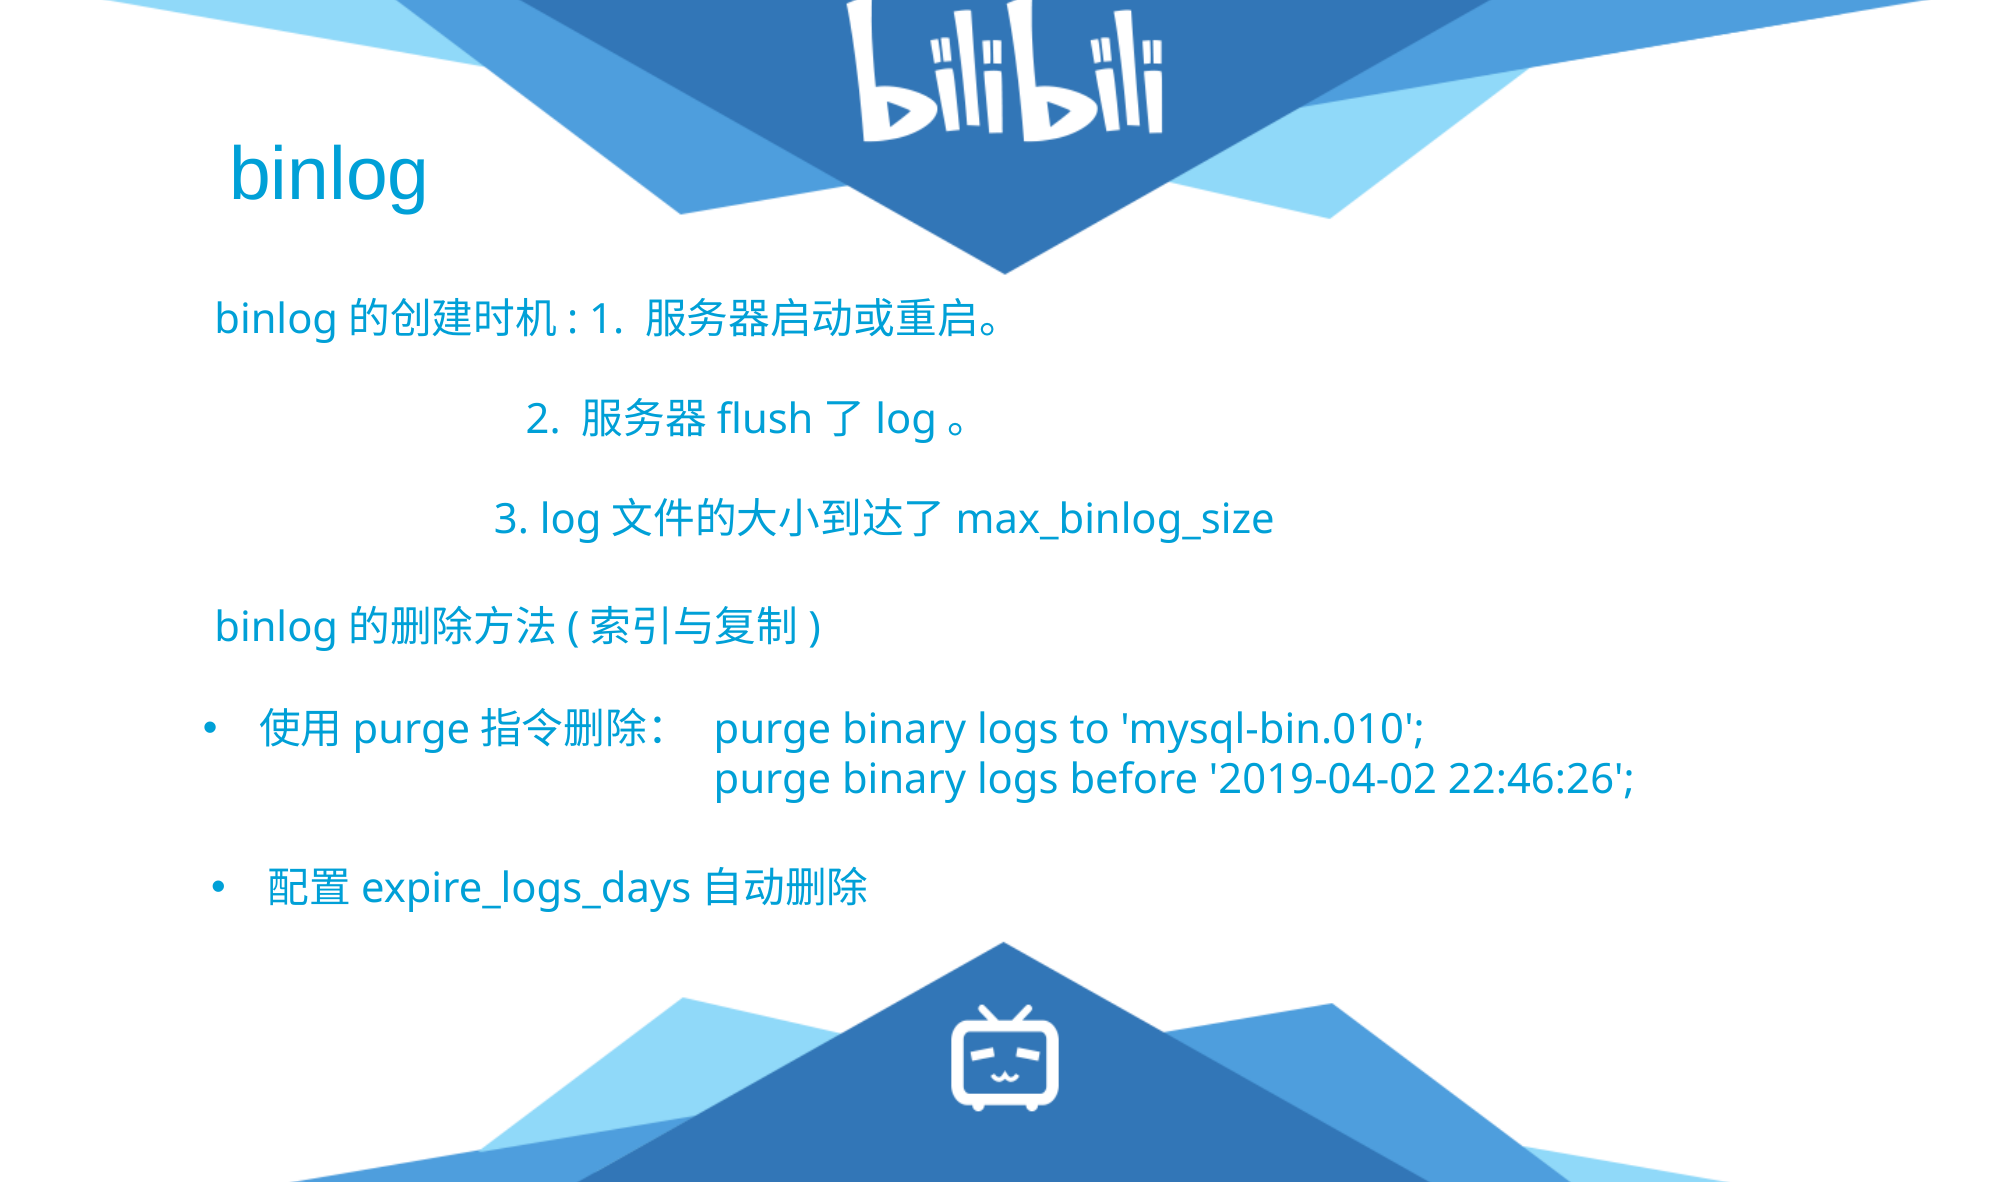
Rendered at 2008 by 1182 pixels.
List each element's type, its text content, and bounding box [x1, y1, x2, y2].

picture [0, 931, 2008, 1182]
text_box 使用purge指令删除： [187, 694, 698, 760]
text_box purge binary logs to 'mysql-bin.010'; purge binary logs before '2019-04-02 22:46:26'; [698, 694, 1652, 810]
text_box binlog的删除方法(索引与复制) [199, 591, 1930, 658]
picture [0, 0, 2008, 285]
text_box binlog的创建时机: 1. 服务器启动或重启。 2. 服务器flush了log。 3. log文件的大小到达了max_binlog_size [199, 296, 1930, 550]
text_box 配置expire_logs_days自动删除 [195, 853, 884, 919]
